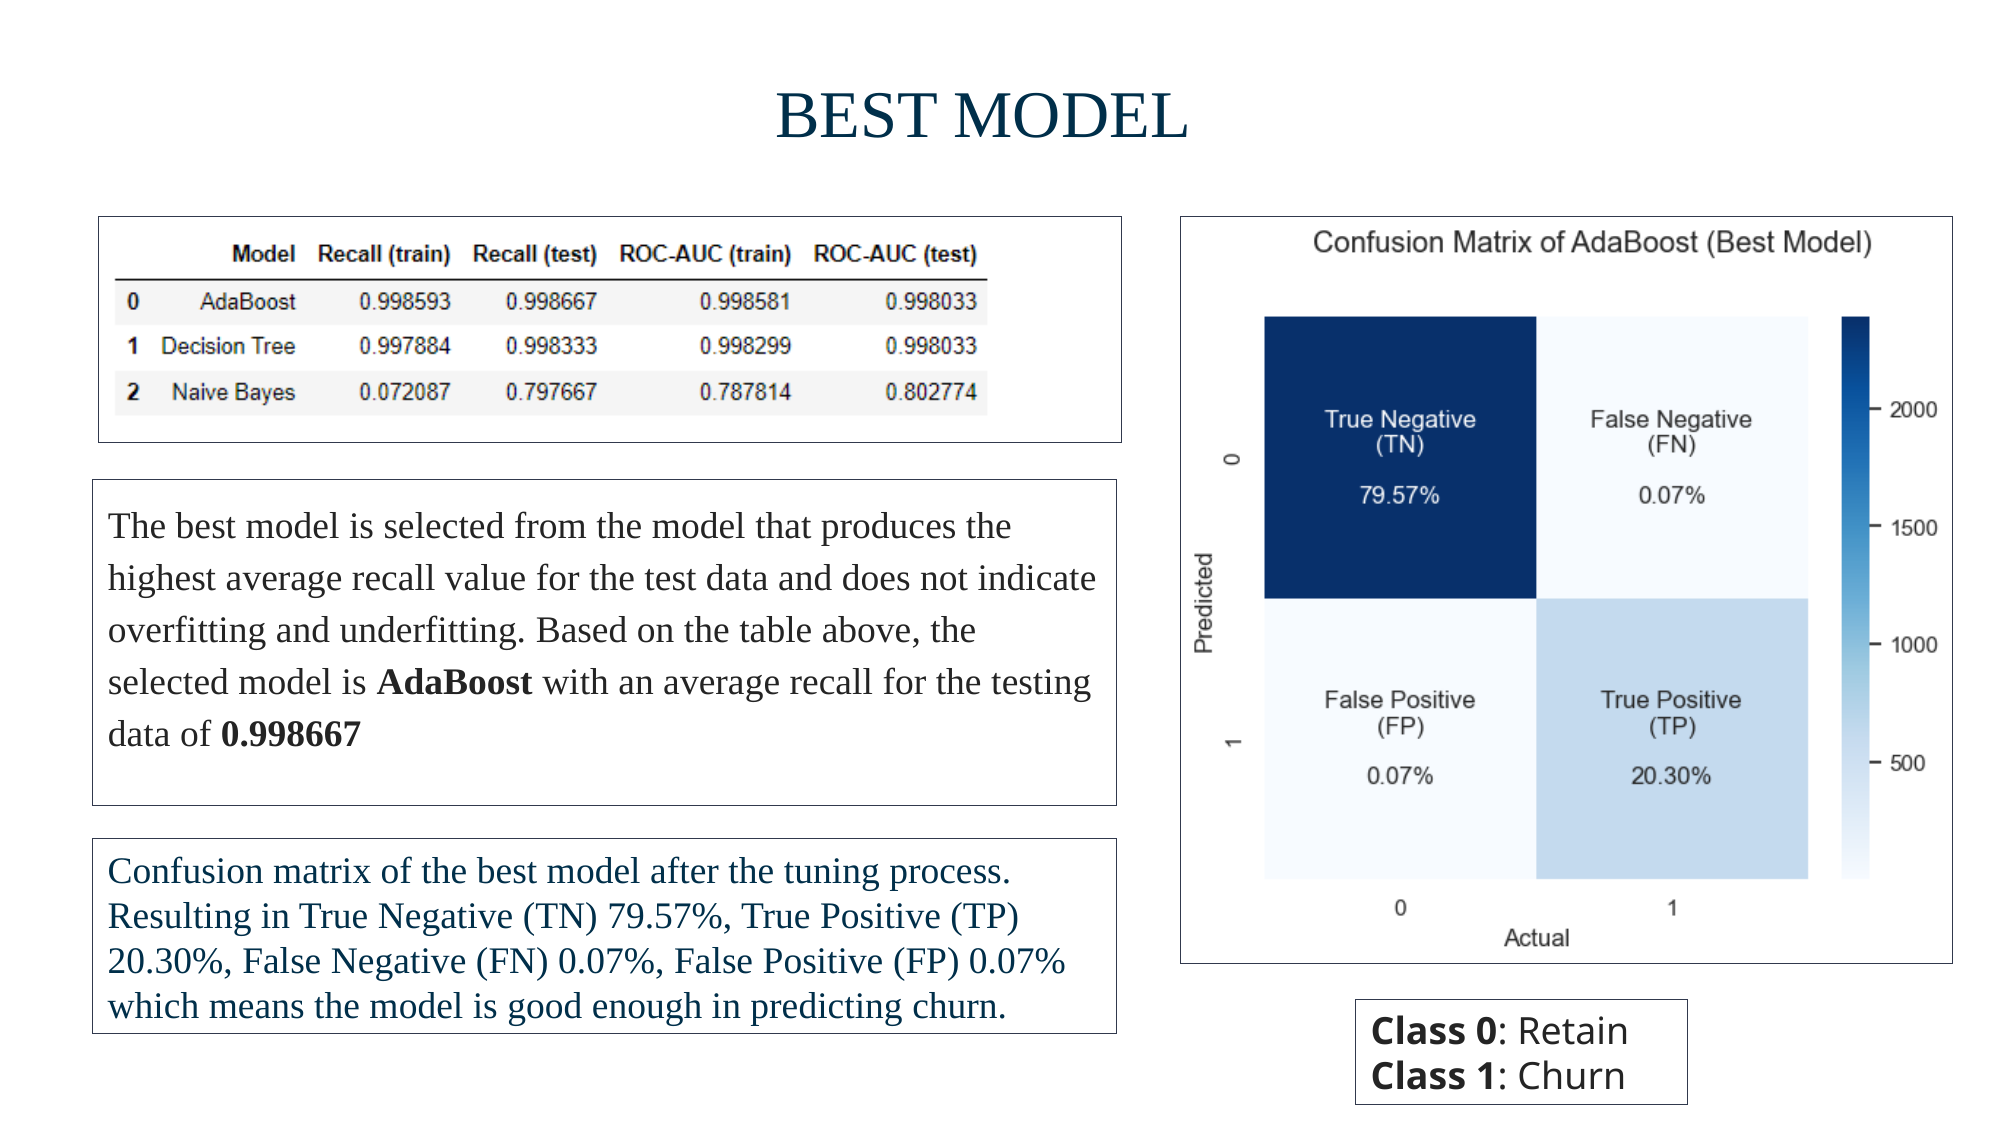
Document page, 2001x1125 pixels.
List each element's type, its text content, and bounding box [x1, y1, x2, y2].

list The best model is selected from the model that produces the highest average recall value for the test data and does not indicate overfitting and underfitting. Based on the table above, the selected model is AdaBoost with an average recall for the testing data of 0.998667 [92, 479, 1117, 806]
picture [1180, 215, 1954, 964]
picture [98, 215, 1123, 444]
text_box Confusion matrix of the best model after the tuning process. Resulting in True Negative (TN) 79.57%, True Positive (TP) 20.30%, False Negative (FN) 0.07%, False Positive (FP) 0.07% which means the model is good enough in predicting churn. [92, 838, 1117, 1034]
text_box Class 0: Retain Class 1: Churn [1355, 999, 1688, 1105]
title BEST MODEL [51, 56, 1916, 130]
